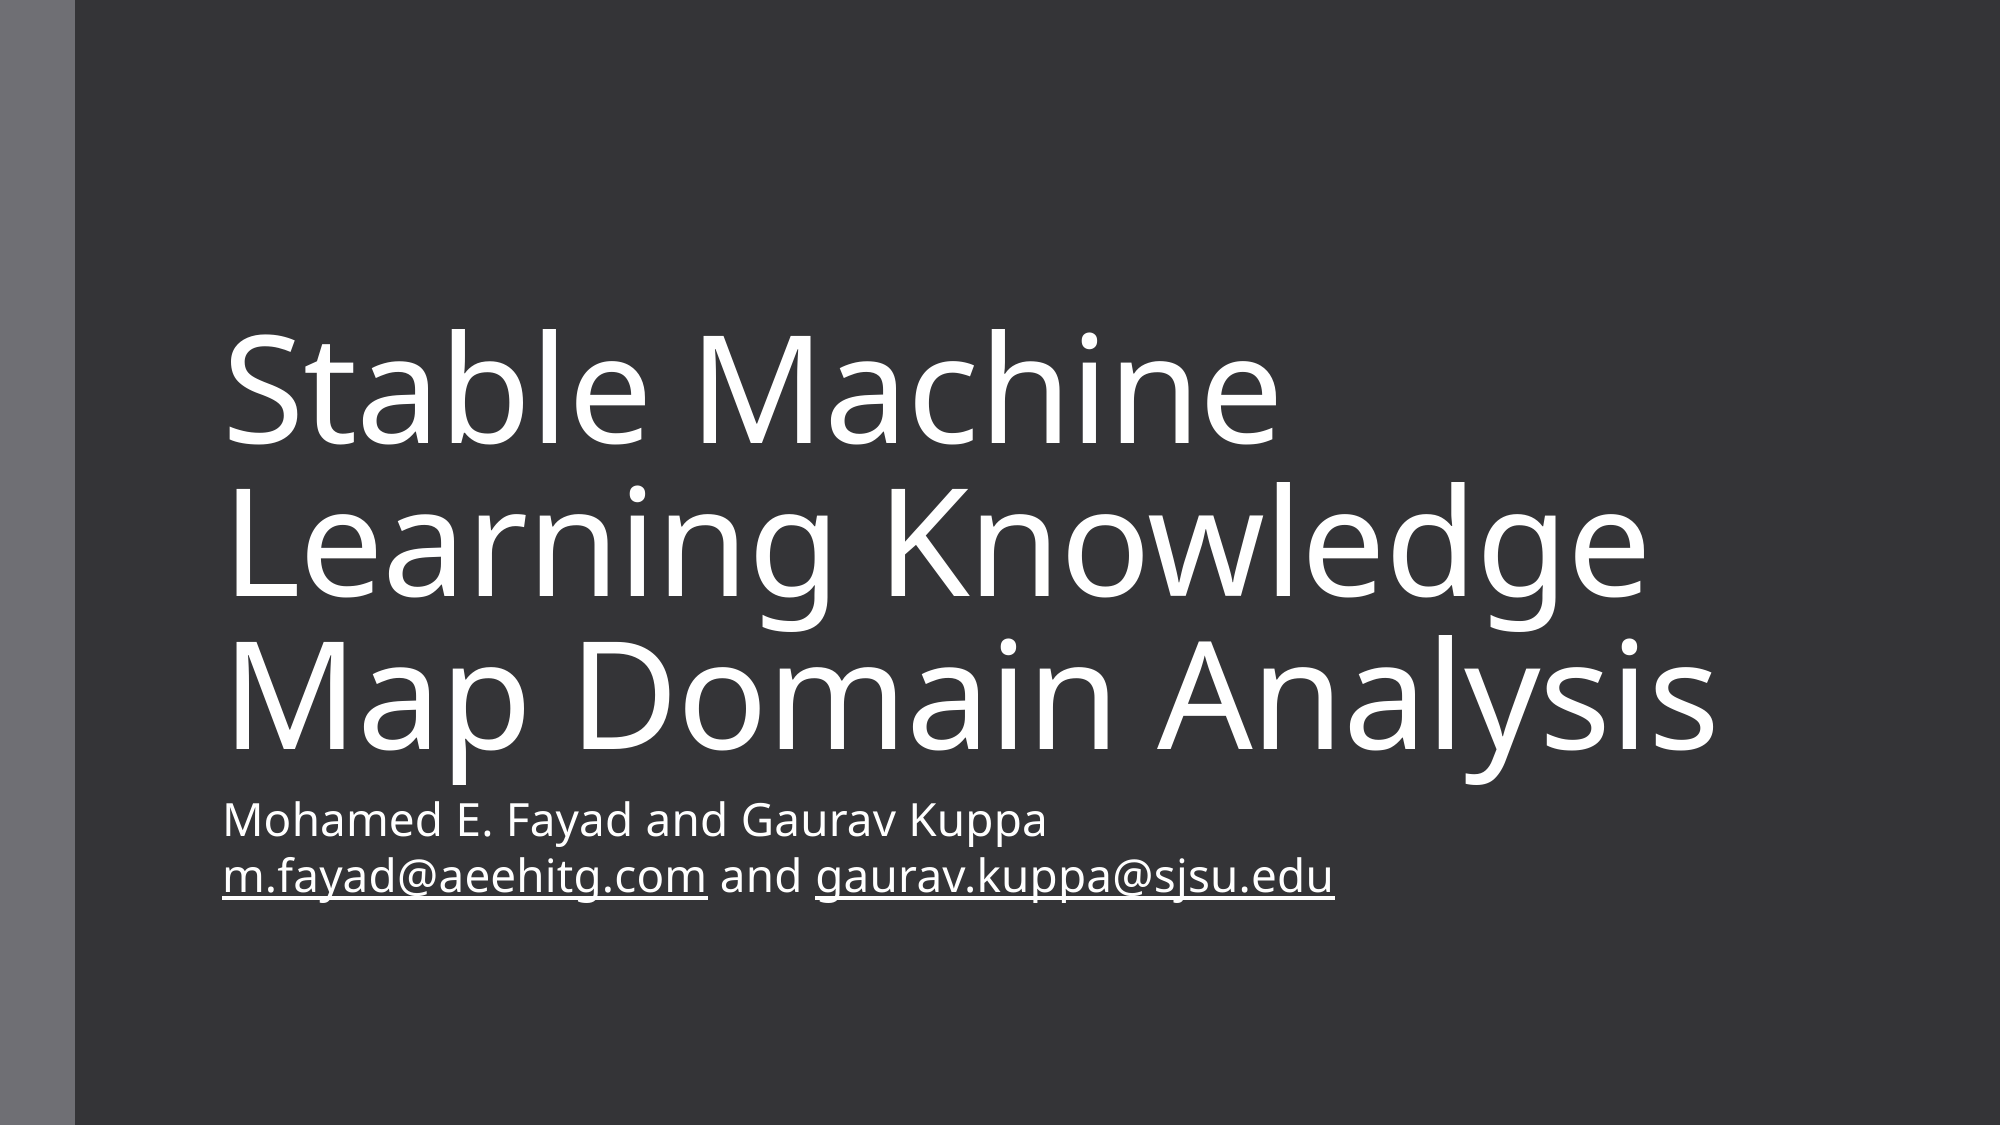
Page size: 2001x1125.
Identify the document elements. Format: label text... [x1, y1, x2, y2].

subtitle Mohamed E. Fayad and Gaurav Kuppa m.fayad@aeehitg.com and gaurav.kuppa@sjsu.edu [206, 787, 1752, 1065]
title Stable Machine Learning Knowledge Map Domain Analysis [206, 124, 1752, 787]
